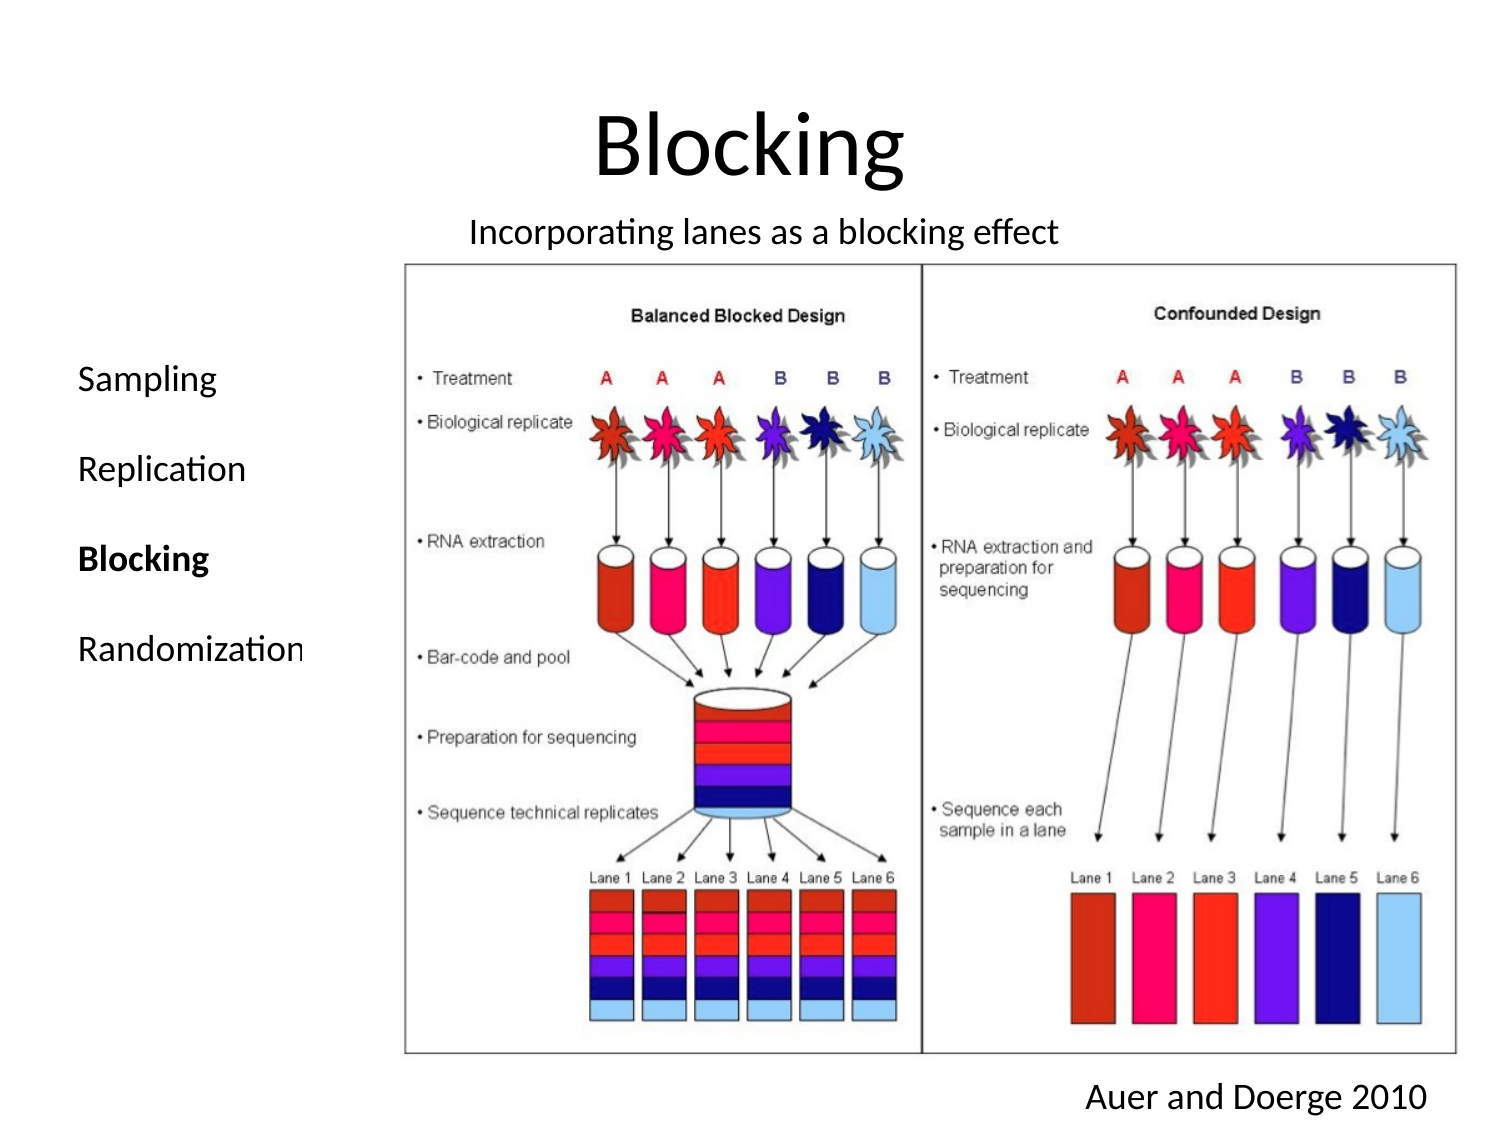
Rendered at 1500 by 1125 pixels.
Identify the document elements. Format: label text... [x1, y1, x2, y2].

text_box Sampling Replication Blocking Randomization [63, 346, 296, 722]
picture [301, 260, 1500, 1069]
text_box Auer and Doerge 2010 [1070, 1076, 1443, 1125]
text_box Incorporating lanes as a blocking effect [454, 199, 1076, 258]
title Blocking [75, 45, 1425, 233]
